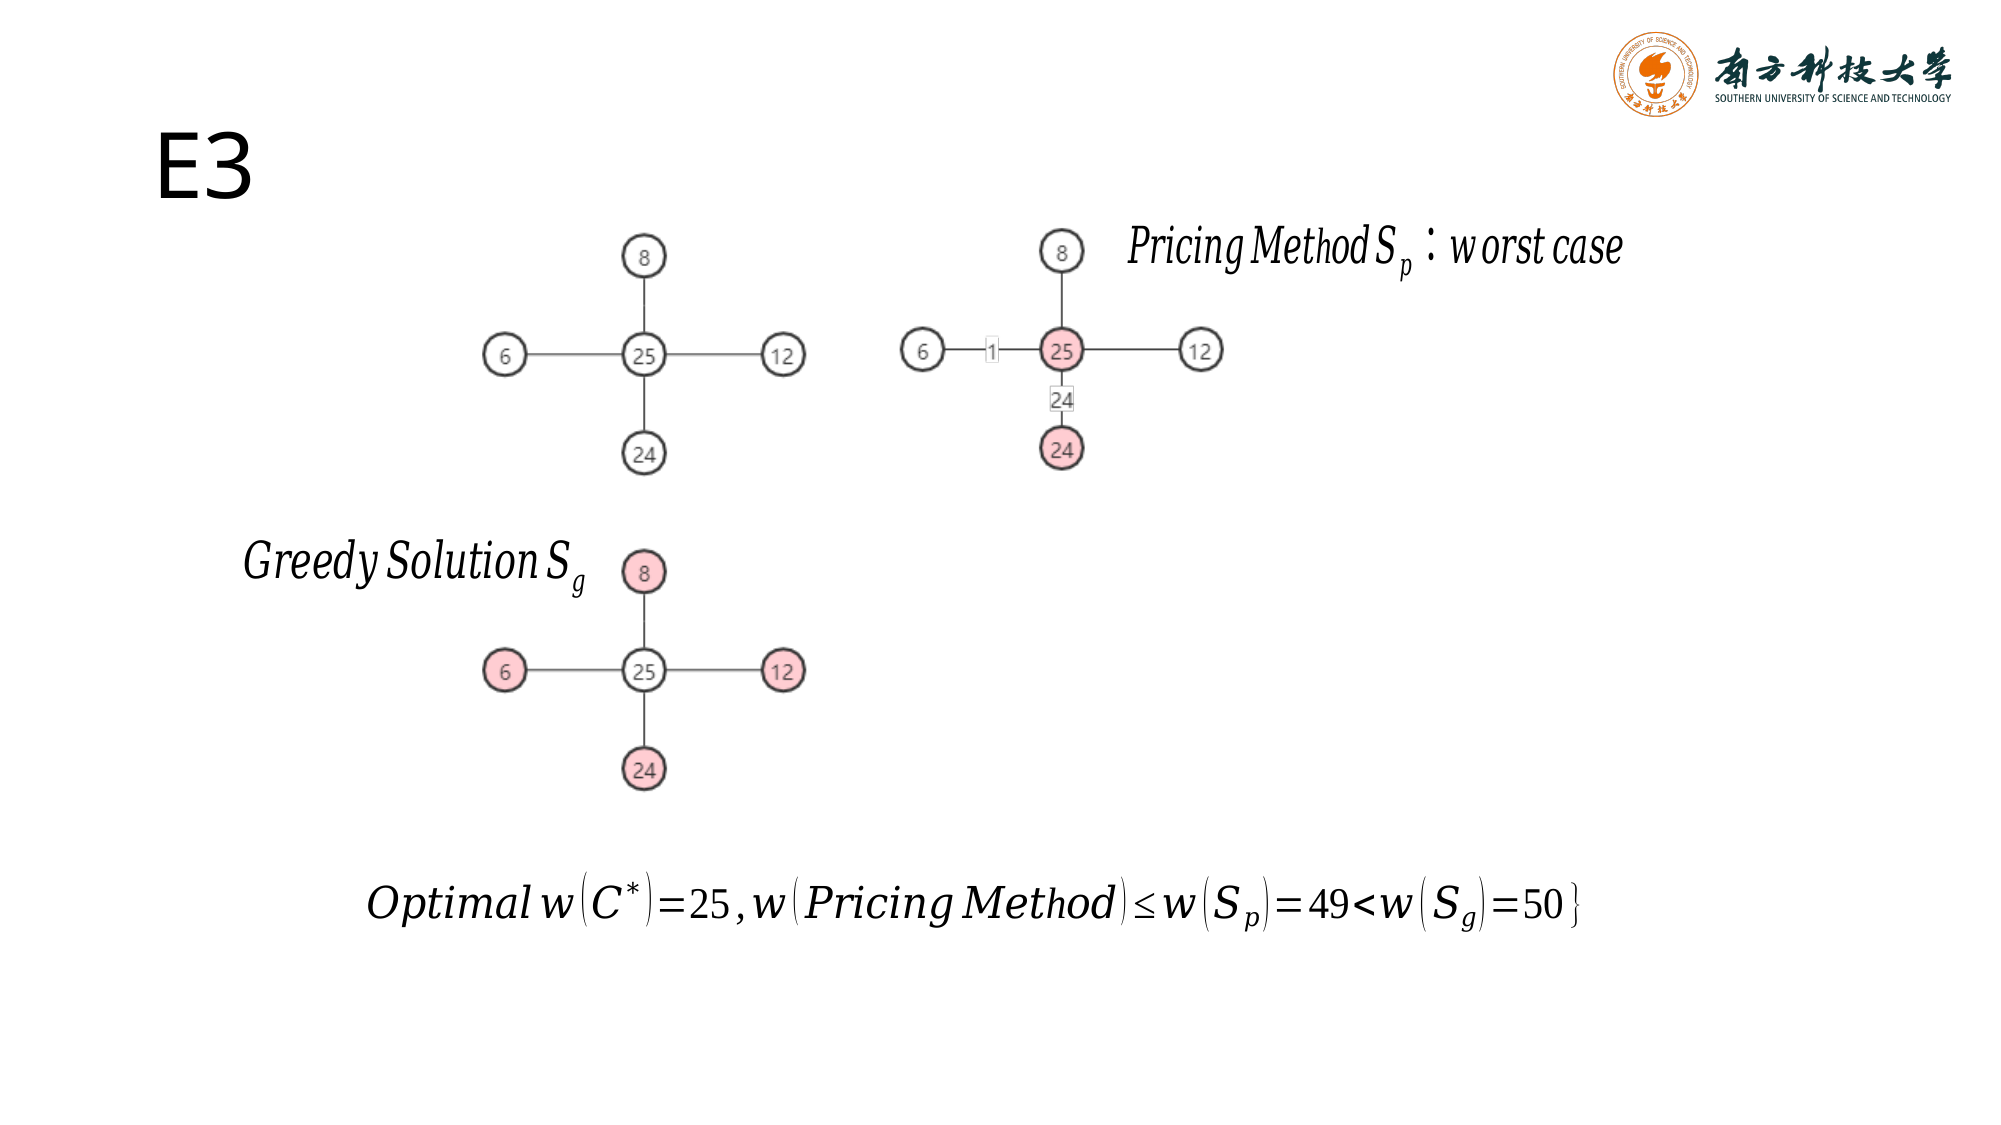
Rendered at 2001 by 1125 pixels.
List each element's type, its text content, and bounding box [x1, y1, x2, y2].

title E3 [137, 59, 1863, 278]
picture [445, 191, 1332, 838]
picture [1444, 0, 2001, 313]
